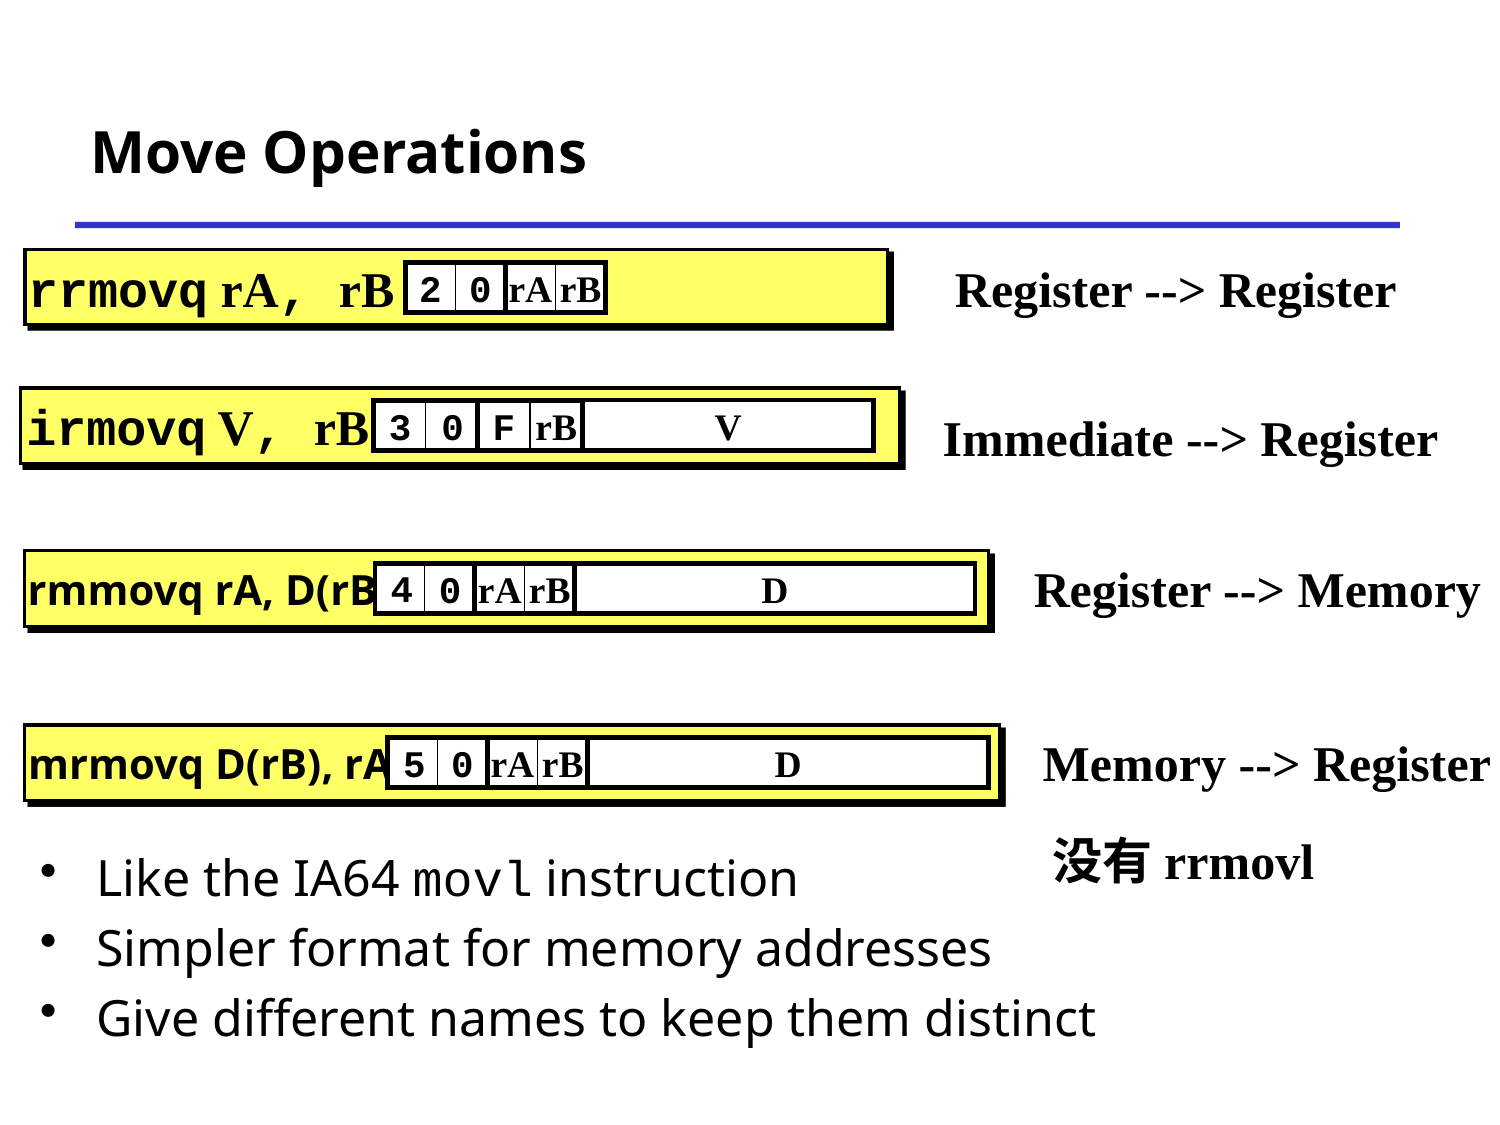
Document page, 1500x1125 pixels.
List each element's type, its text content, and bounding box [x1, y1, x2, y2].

title Move Operations [74, 74, 1401, 226]
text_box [12, 261, 606, 313]
list Like the IA64 movl instruction Simpler format for memory addresses Give different names to keep them distinct [24, 838, 1290, 1095]
text_box Register --> Memory [1025, 549, 1490, 626]
text_box 没有rrmovl [1037, 821, 1330, 897]
text_box [24, 550, 989, 627]
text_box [11, 562, 976, 614]
text_box Memory --> Register [1034, 723, 1500, 800]
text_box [387, 737, 989, 788]
text_box mrmovq D(rB), rA [12, 737, 326, 788]
text_box [24, 725, 1000, 801]
text_box Immediate --> Register [934, 398, 1447, 475]
text_box [24, 249, 888, 325]
text_box Register --> Register [947, 249, 1406, 326]
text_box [10, 387, 901, 464]
